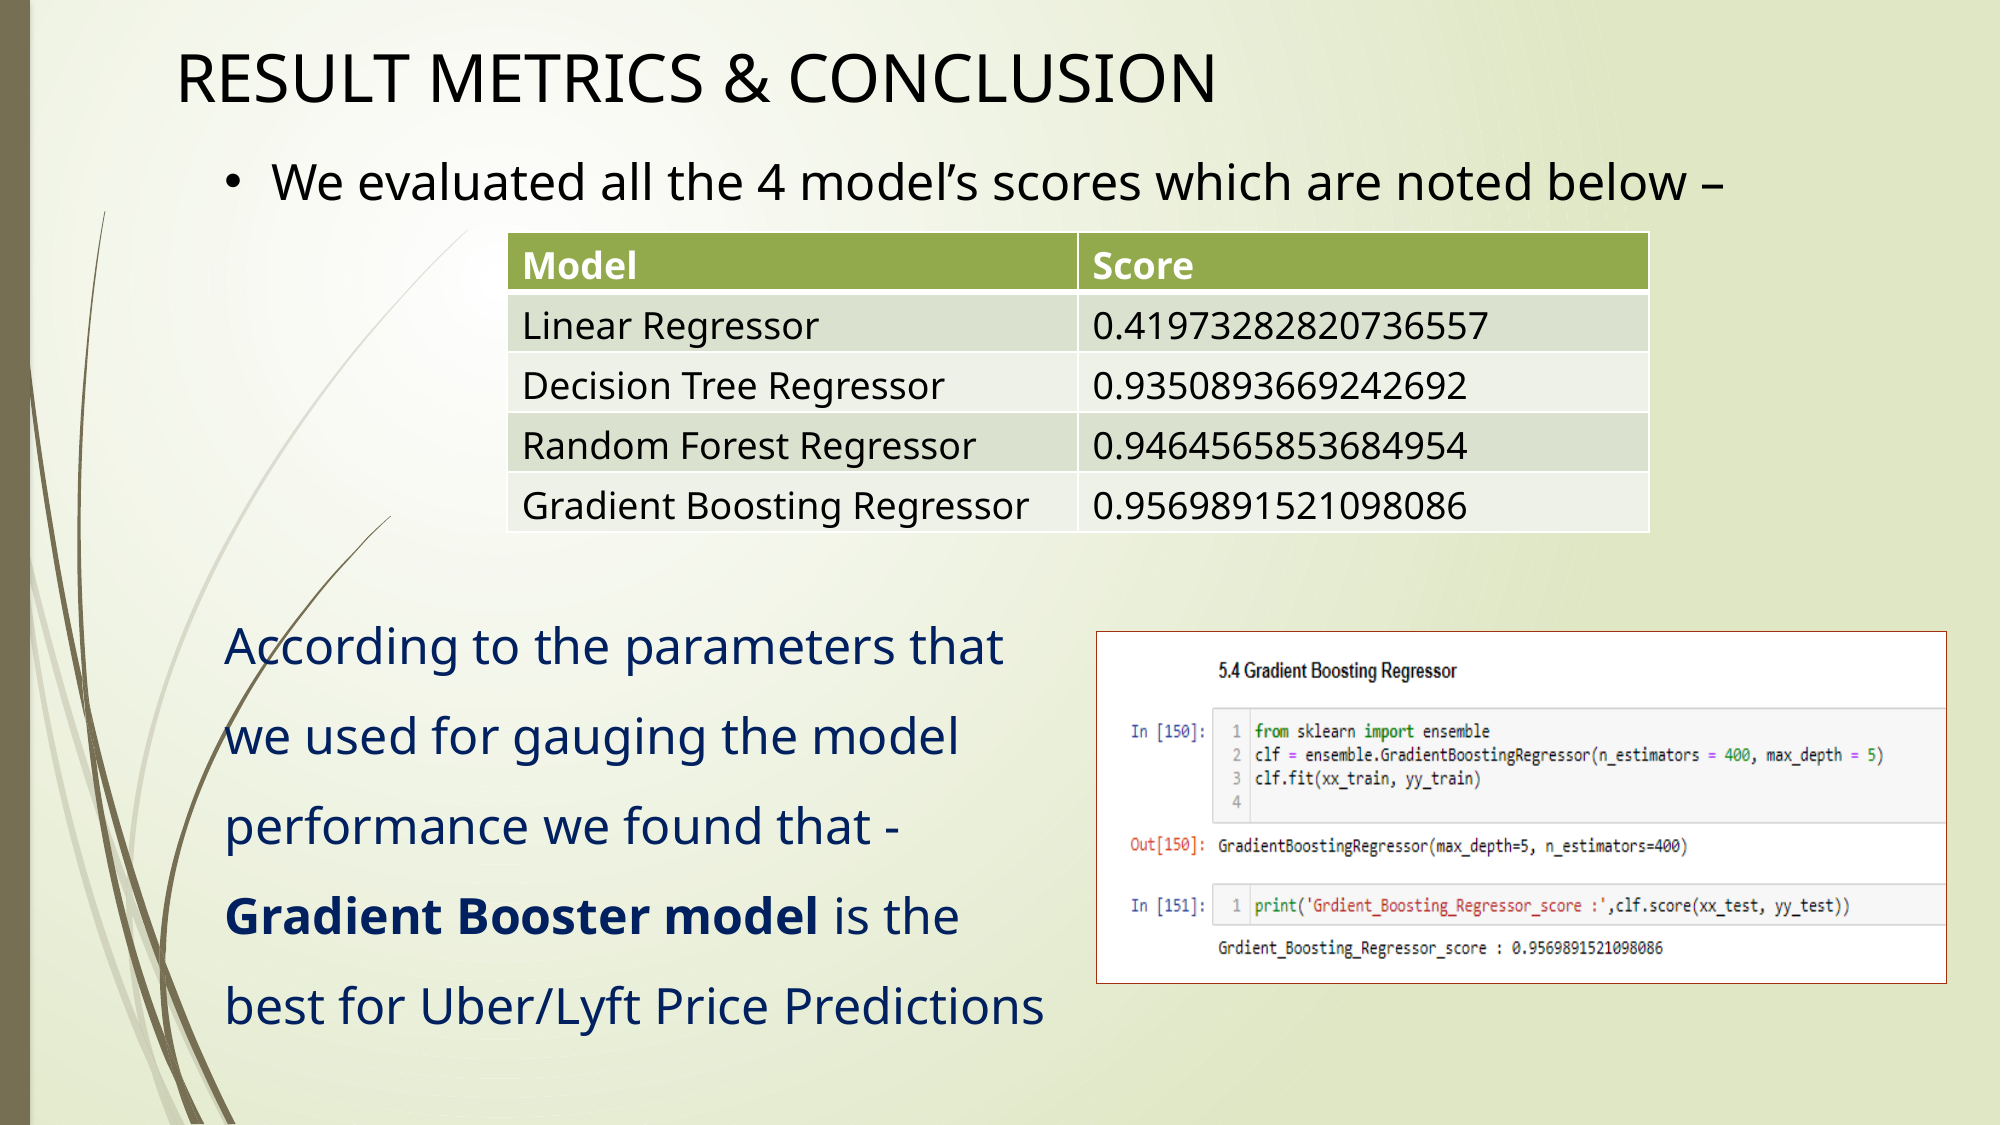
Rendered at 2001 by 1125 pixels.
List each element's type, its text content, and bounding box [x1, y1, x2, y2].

table_cell Decision Tree Regressor [508, 353, 1077, 411]
table_cell 0.41973282820736557 [1079, 295, 1648, 351]
text_box RESULT METRICS & CONCLUSION [155, 10, 1502, 138]
table_cell Gradient Boosting Regressor [508, 473, 1077, 531]
table_cell 0.9464565853684954 [1079, 413, 1648, 471]
table_cell 0.9569891521098086 [1079, 473, 1648, 531]
text_box According to the parameters that we used for gauging the model performance we found that - Gradient Booster model is the best for Uber/Lyft Price Predictions [209, 577, 1078, 1043]
table_header Score [1079, 233, 1648, 289]
table_cell Linear Regressor [508, 295, 1077, 351]
picture [1096, 631, 1947, 984]
table_header Model [508, 233, 1077, 289]
text_box We evaluated all the 4 model’s scores which are noted below – [209, 112, 1791, 218]
table_cell Random Forest Regressor [508, 413, 1077, 471]
table_cell 0.9350893669242692 [1079, 353, 1648, 411]
